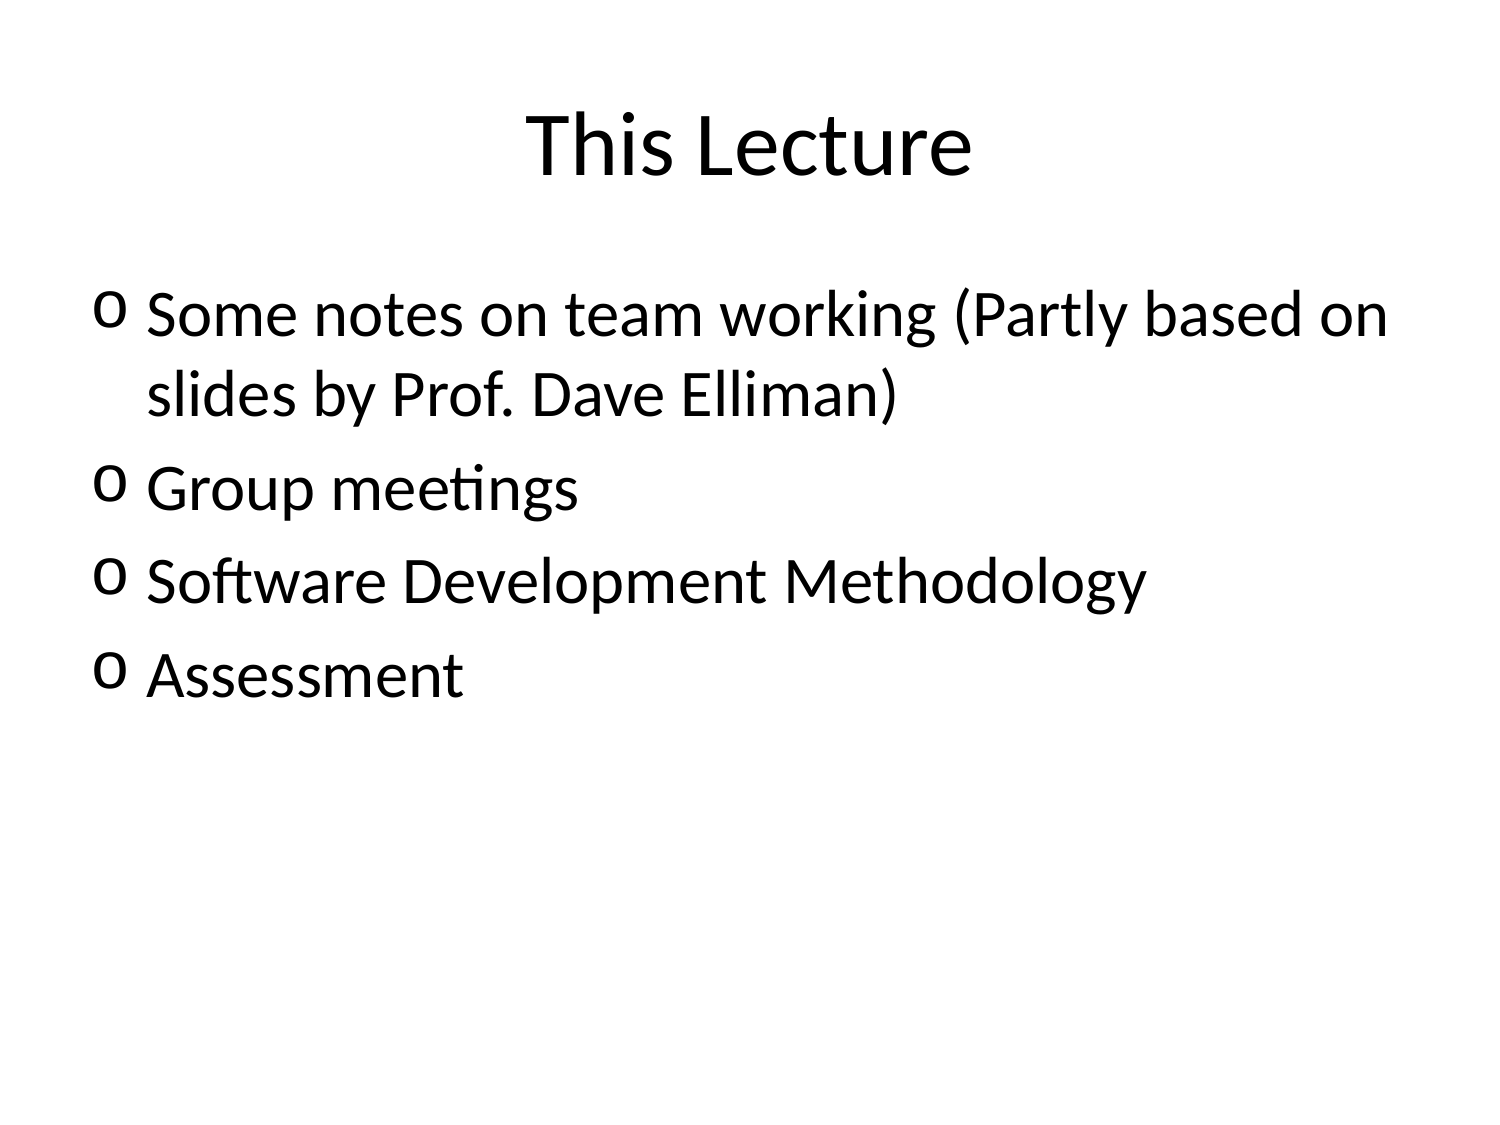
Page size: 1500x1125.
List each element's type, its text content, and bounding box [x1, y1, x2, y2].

title This Lecture [75, 45, 1425, 233]
list Some notes on team working (Partly based on slides by Prof. Dave Elliman) Group meetings Software Development Methodology Assessment [75, 262, 1425, 1005]
